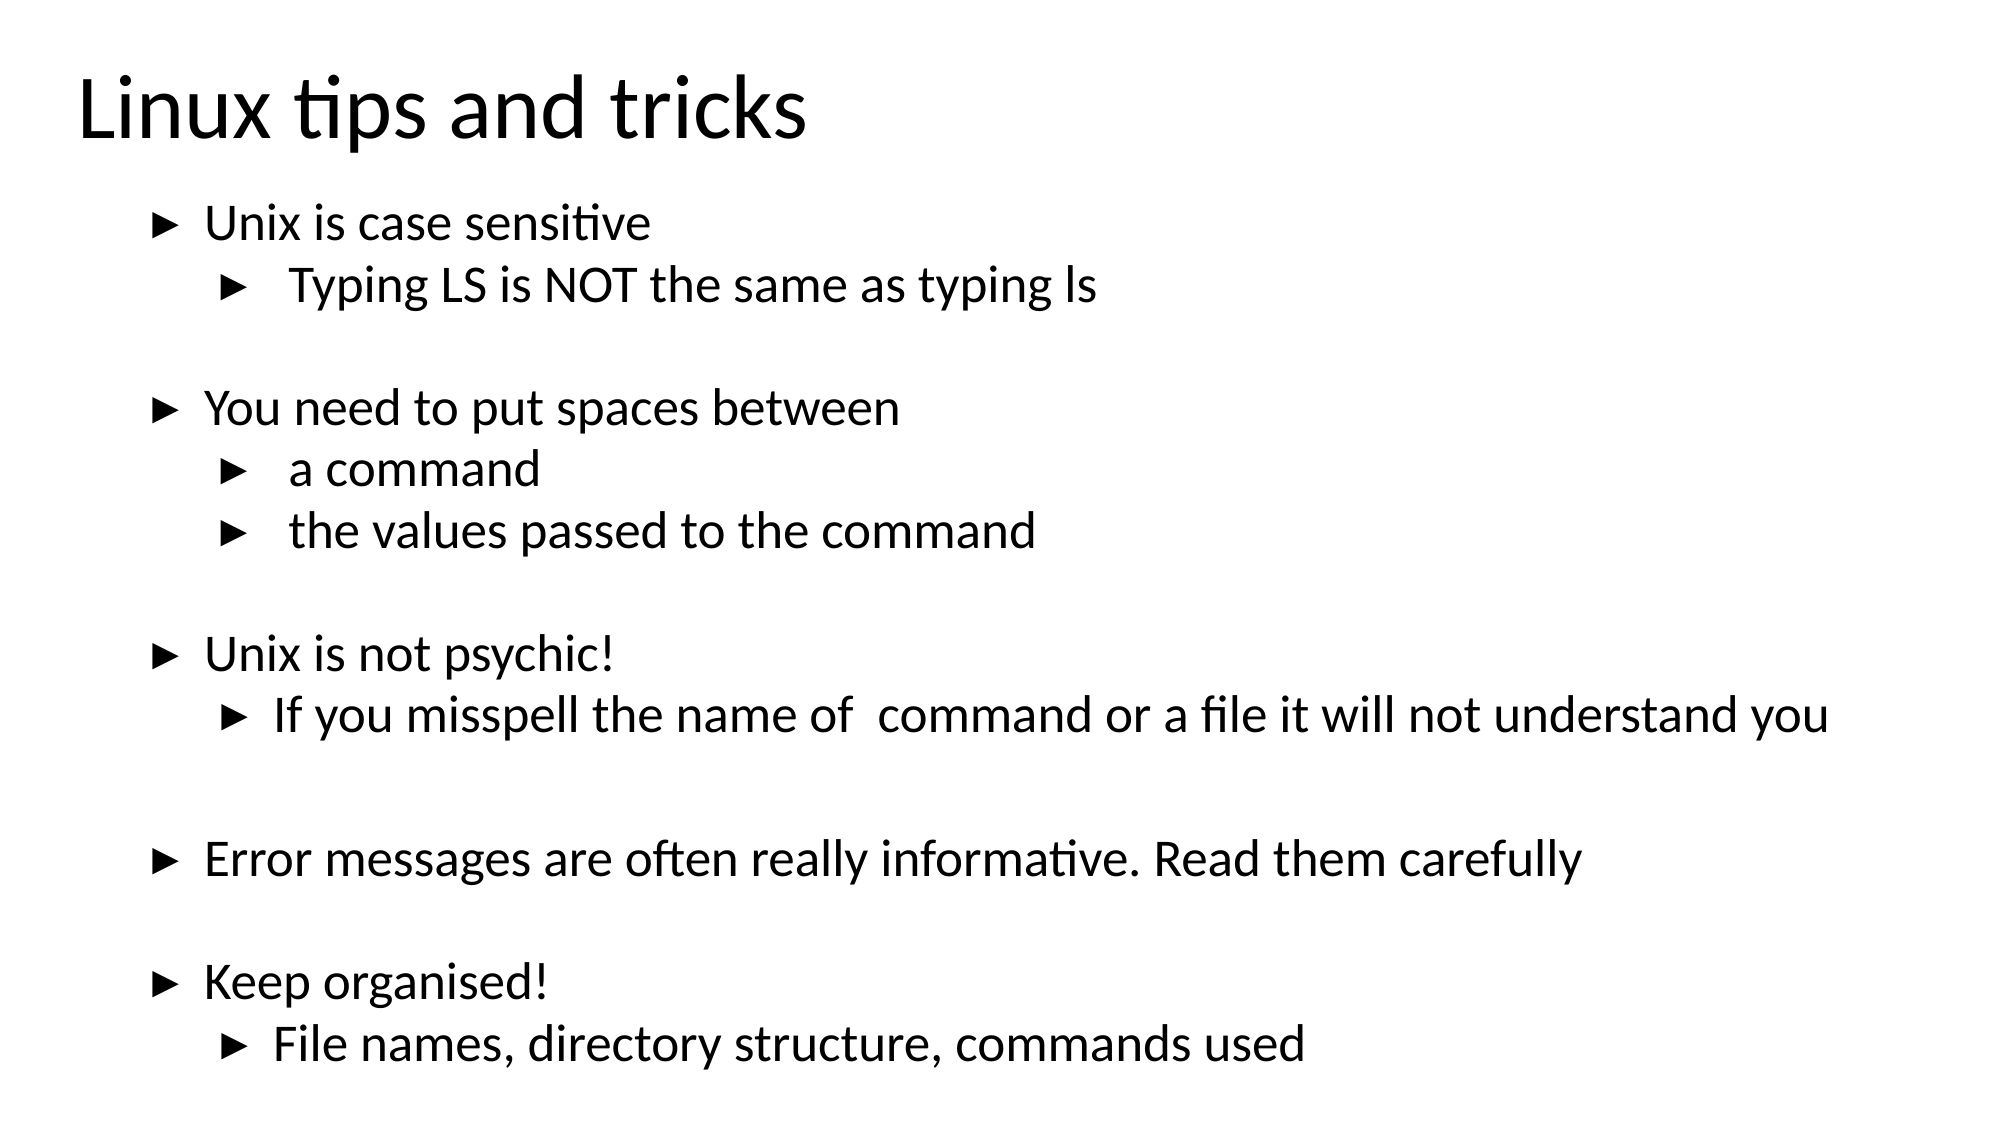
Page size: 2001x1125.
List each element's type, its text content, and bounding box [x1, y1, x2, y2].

list Unix is case sensitive Typing LS is NOT the same as typing ls You need to put spaces between a command the values passed to the command Unix is not psychic! If you misspell the name of command or a file it will not understand you Error messages are often really informative. Read them carefully Keep organised! File names, directory structure, commands used [137, 192, 1863, 1100]
title Linux tips and tricks [0, 0, 1725, 218]
